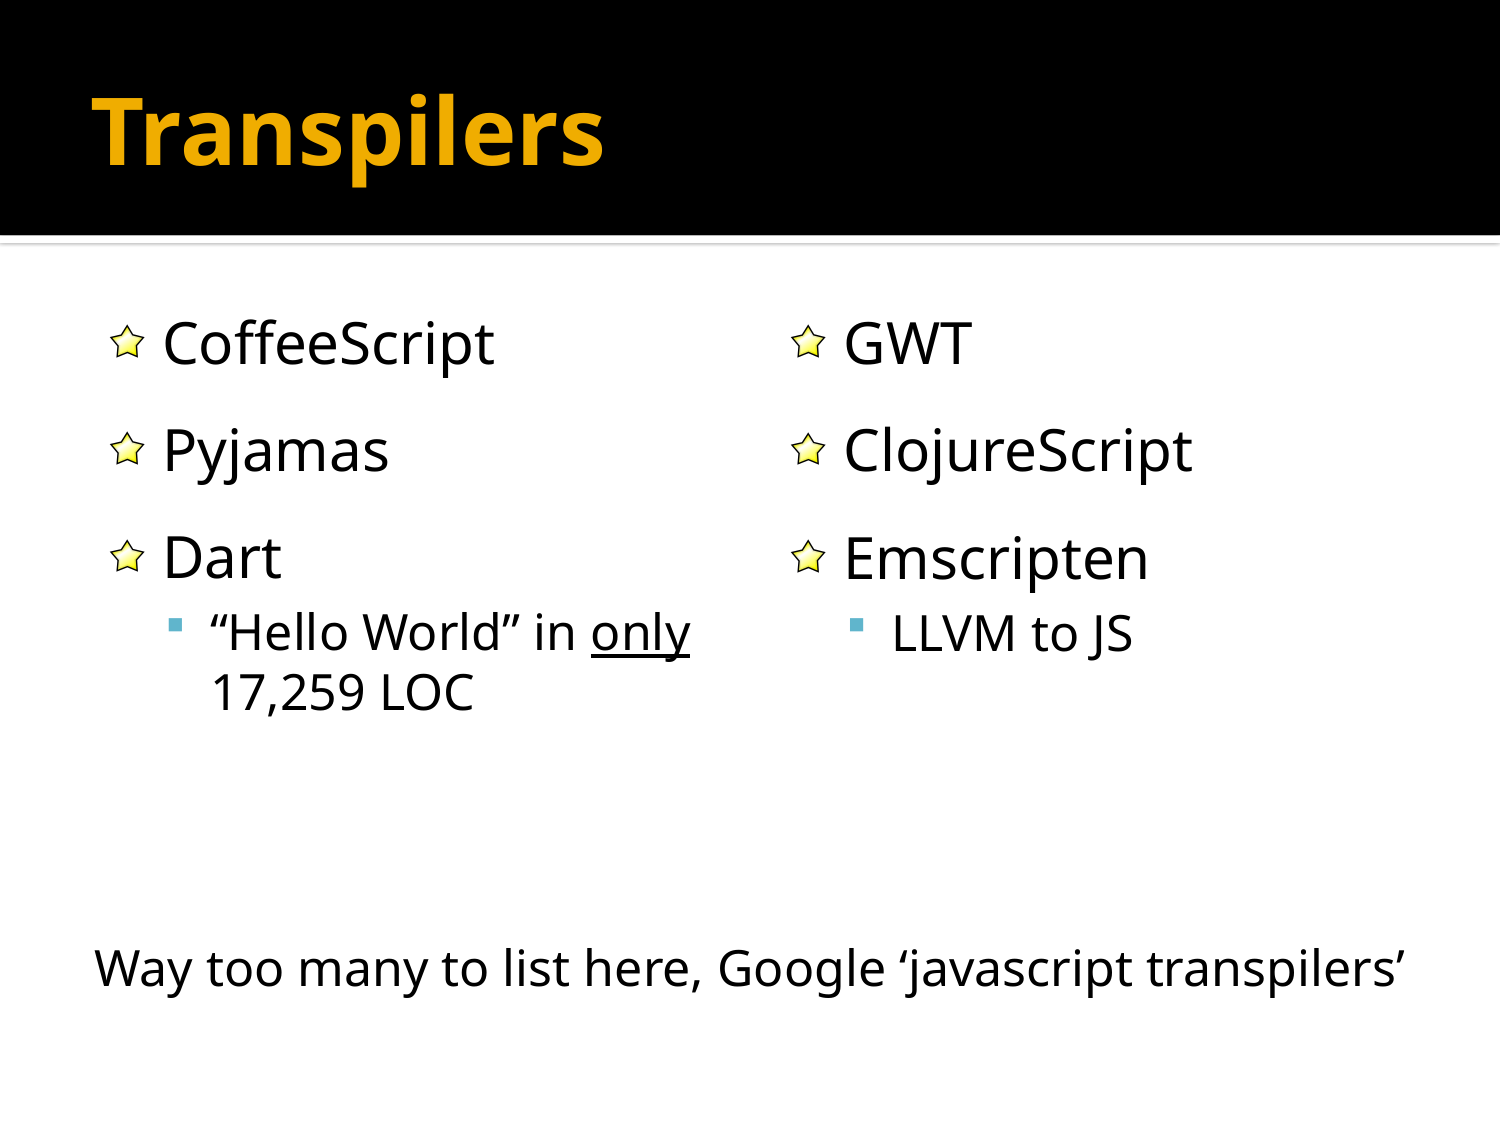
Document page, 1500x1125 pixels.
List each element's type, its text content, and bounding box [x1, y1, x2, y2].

list CoffeeScript Pyjamas Dart “Hello World” in only 17,259 LOC [75, 291, 738, 1050]
picture [790, 324, 824, 358]
picture [109, 431, 143, 465]
picture [790, 539, 824, 573]
title Transpilers [75, 24, 1425, 231]
text_box Way too many to list here, Google ‘javascript transpilers’ [79, 928, 1421, 1004]
picture [109, 324, 143, 358]
list GWT ClojureScript Emscripten LLVM to JS [762, 291, 1425, 1050]
picture [790, 432, 824, 465]
picture [109, 539, 143, 572]
